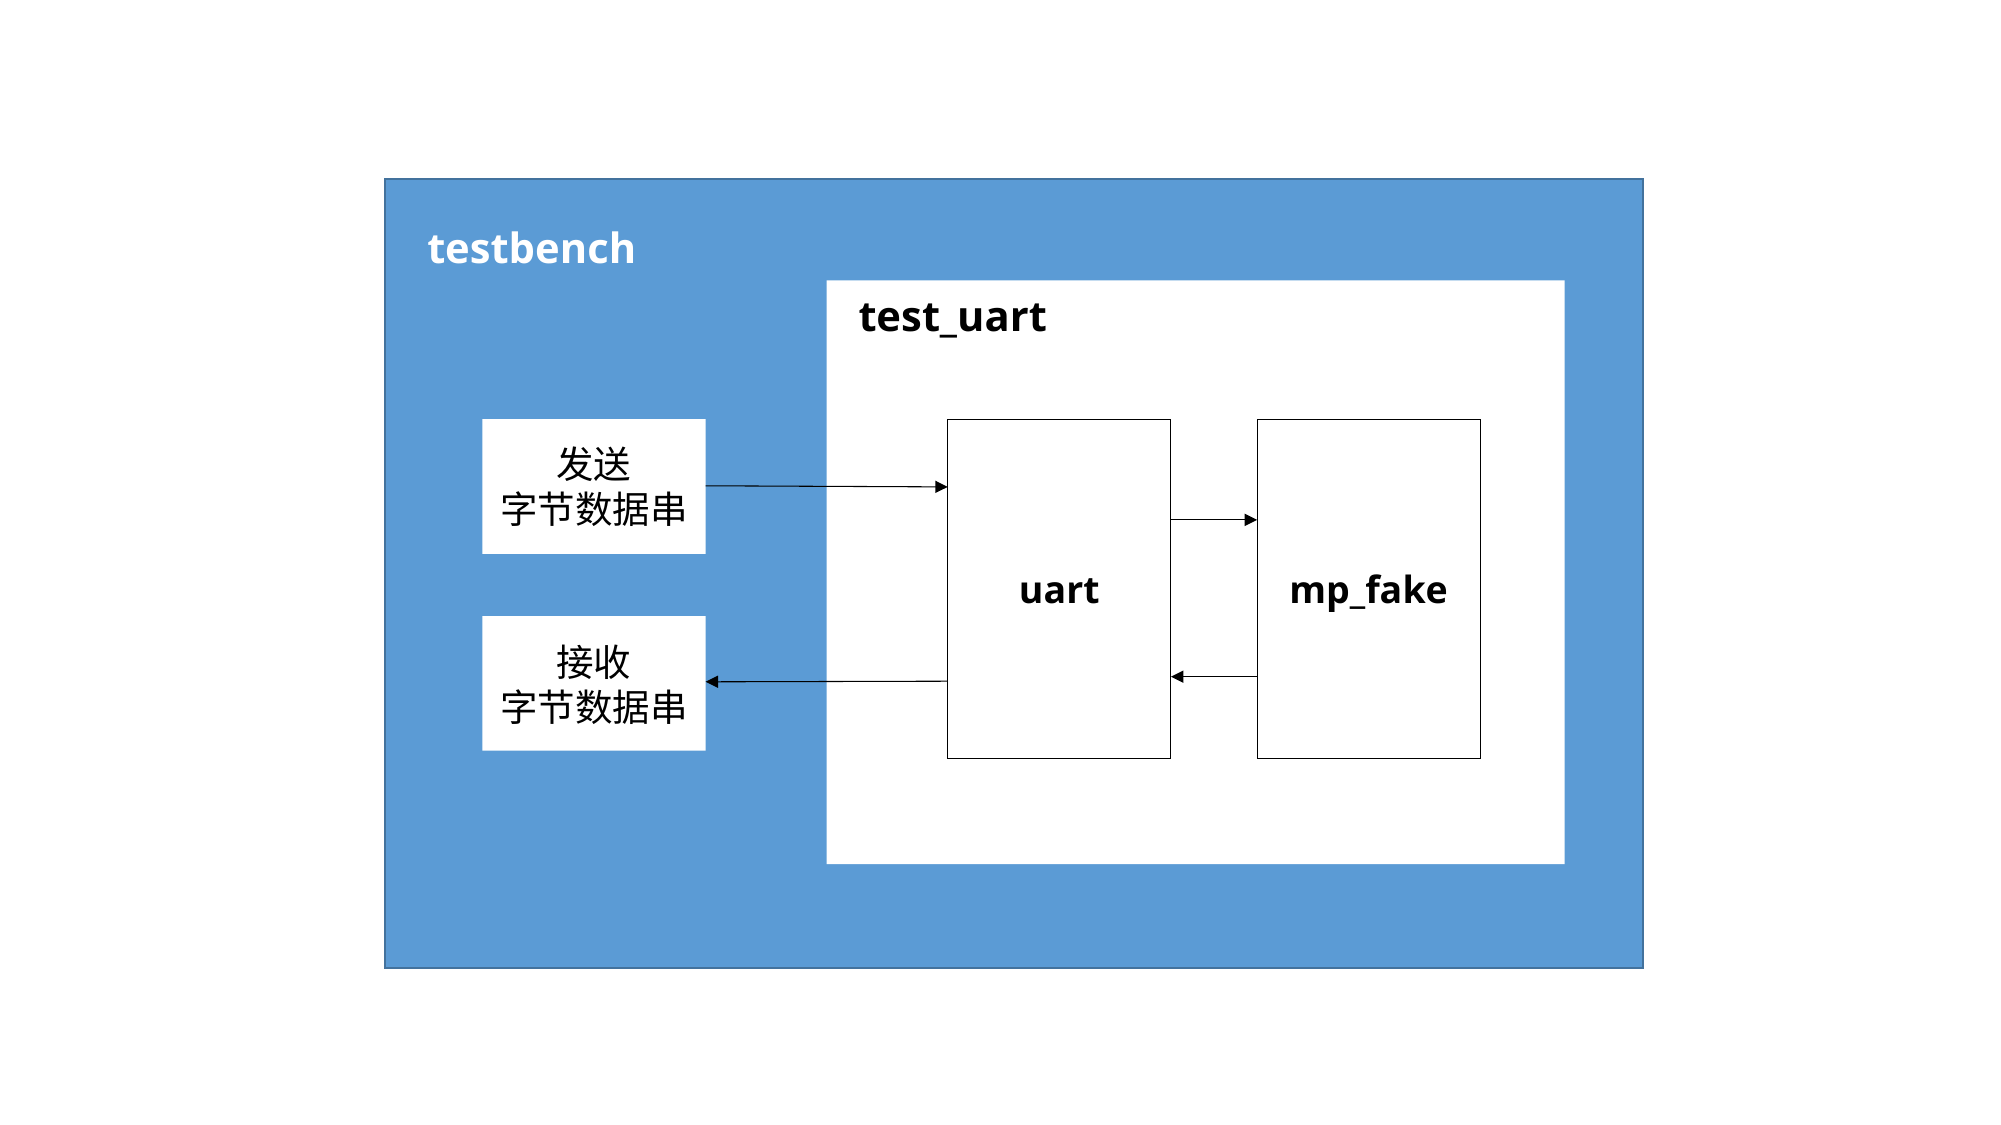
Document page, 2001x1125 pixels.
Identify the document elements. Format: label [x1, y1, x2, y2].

text_box [385, 178, 1644, 969]
